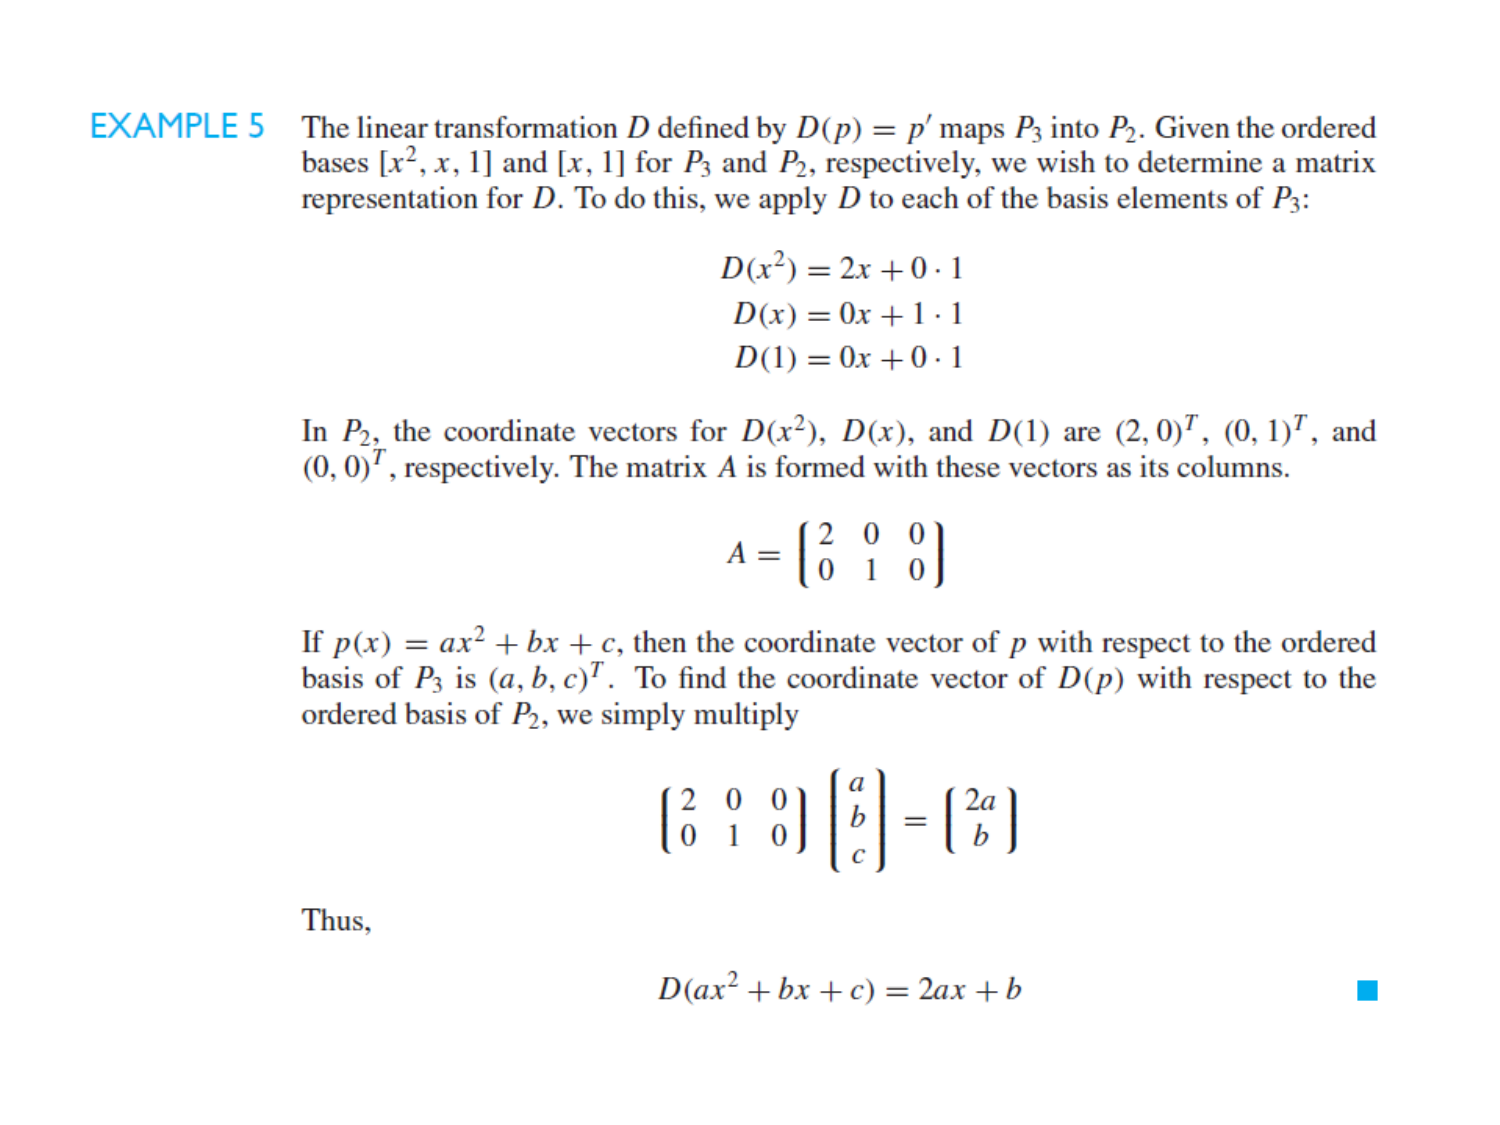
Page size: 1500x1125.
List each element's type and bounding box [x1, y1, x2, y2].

picture [72, 99, 1428, 1026]
